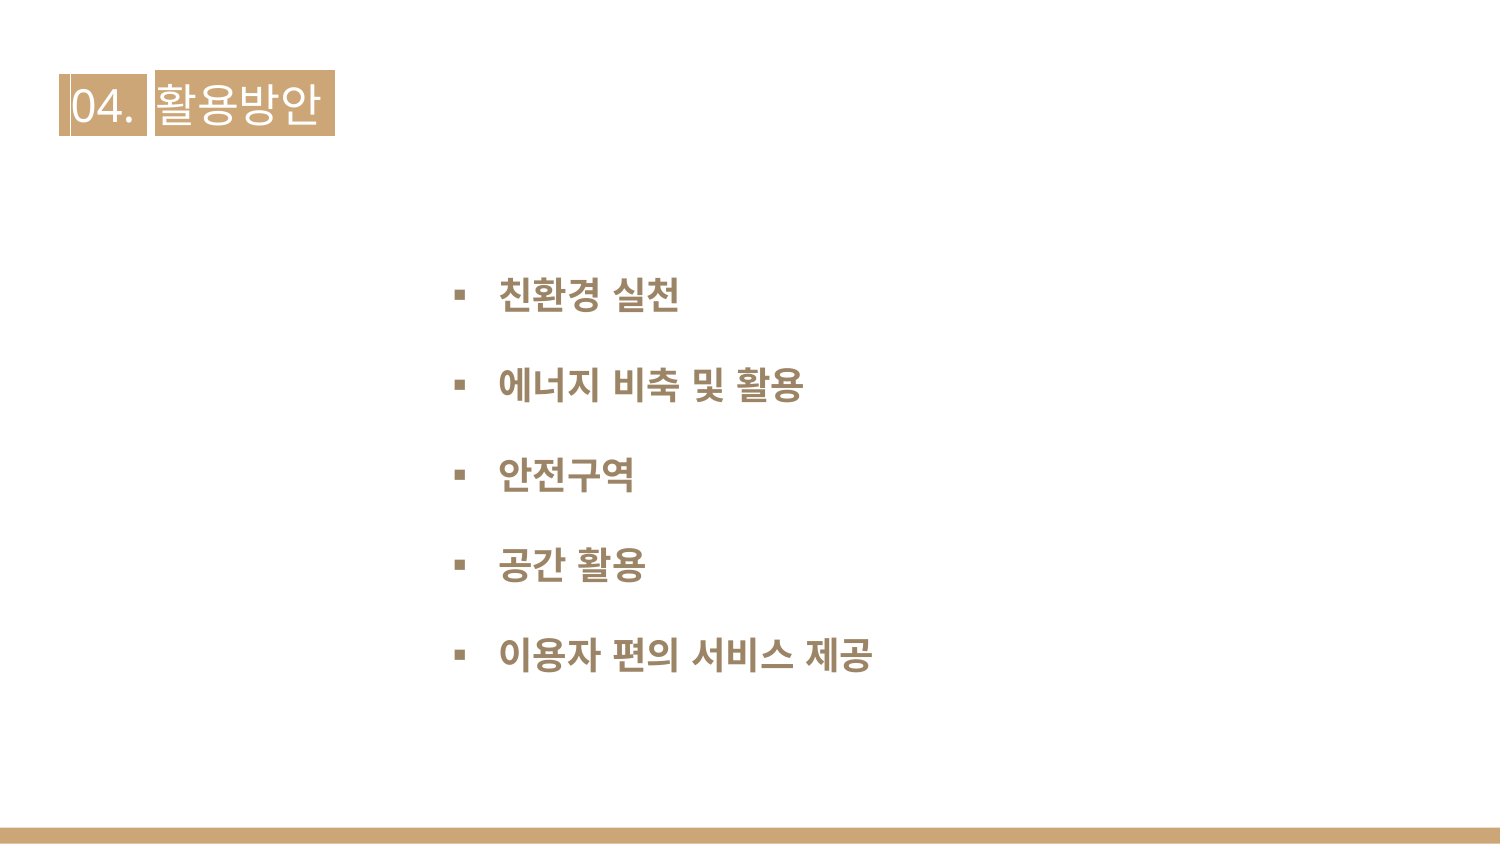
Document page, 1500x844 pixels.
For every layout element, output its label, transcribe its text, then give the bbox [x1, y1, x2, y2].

list ▪ 친환경 실천 ▪ 에너지 비축 및 활용 ▪ 안전구역 ▪ 공간 활용 ▪ 이용자 편의 서비스 제공 [426, 177, 1136, 728]
title 04. 활용방안 [43, 61, 1442, 147]
